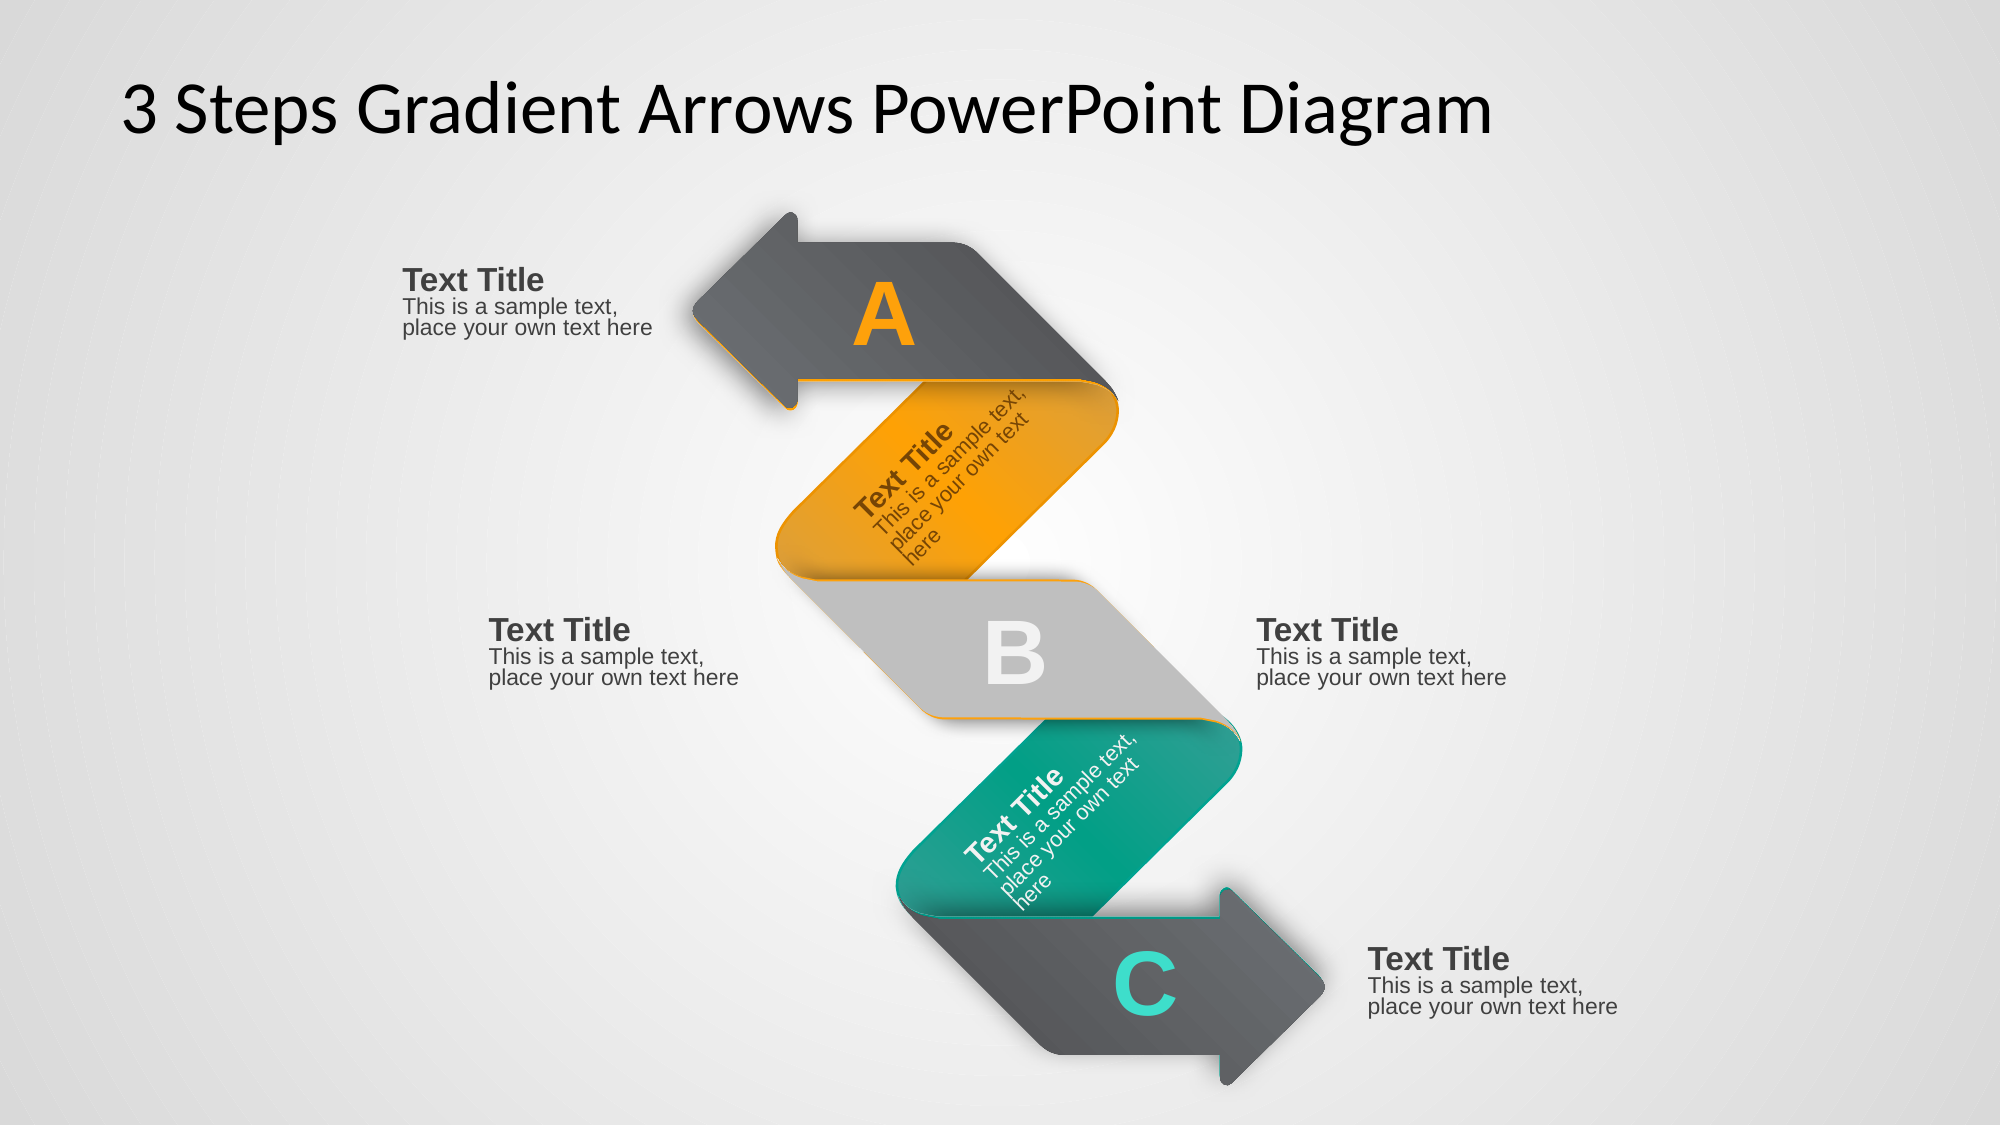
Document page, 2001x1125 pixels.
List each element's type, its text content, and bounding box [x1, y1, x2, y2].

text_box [387, 212, 1657, 1086]
title 3 Steps Gradient Arrows PowerPoint Diagram [99, 45, 1900, 162]
